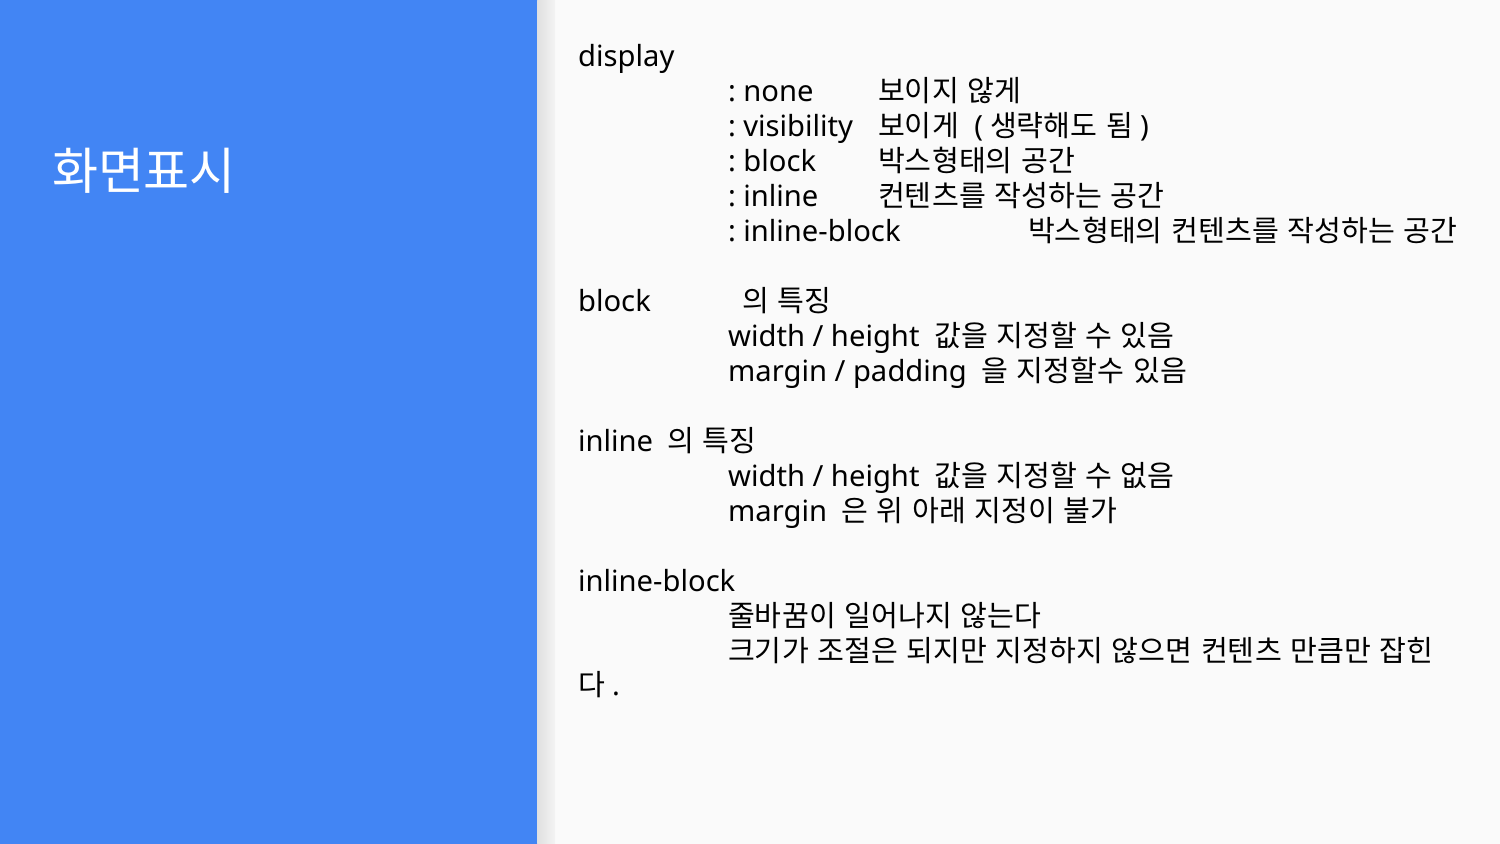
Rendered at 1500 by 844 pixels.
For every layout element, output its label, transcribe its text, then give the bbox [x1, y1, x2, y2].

title 화면표시 [37, 58, 498, 216]
text_box display : none 보이지 않게 : visibility 보이게 (생략해도 됨) : block 박스형태의 공간 : inline 컨텐츠를 작성하는 공간 : inline-block 박스형태의 컨텐츠를 작성하는 공간 block 의 특징 width / height 값을 지정할 수 있음 margin / padding 을 지정할수 있음 inline 의 특징 width / height 값을 지정할 수 없음 margin 은 위 아래 지정이 불가 inline-block 줄바꿈이 일어나지 않는다 크기가 조절은 되지만 지정하지 않으면 컨텐츠 만큼만 잡힌다. [563, 22, 1485, 717]
